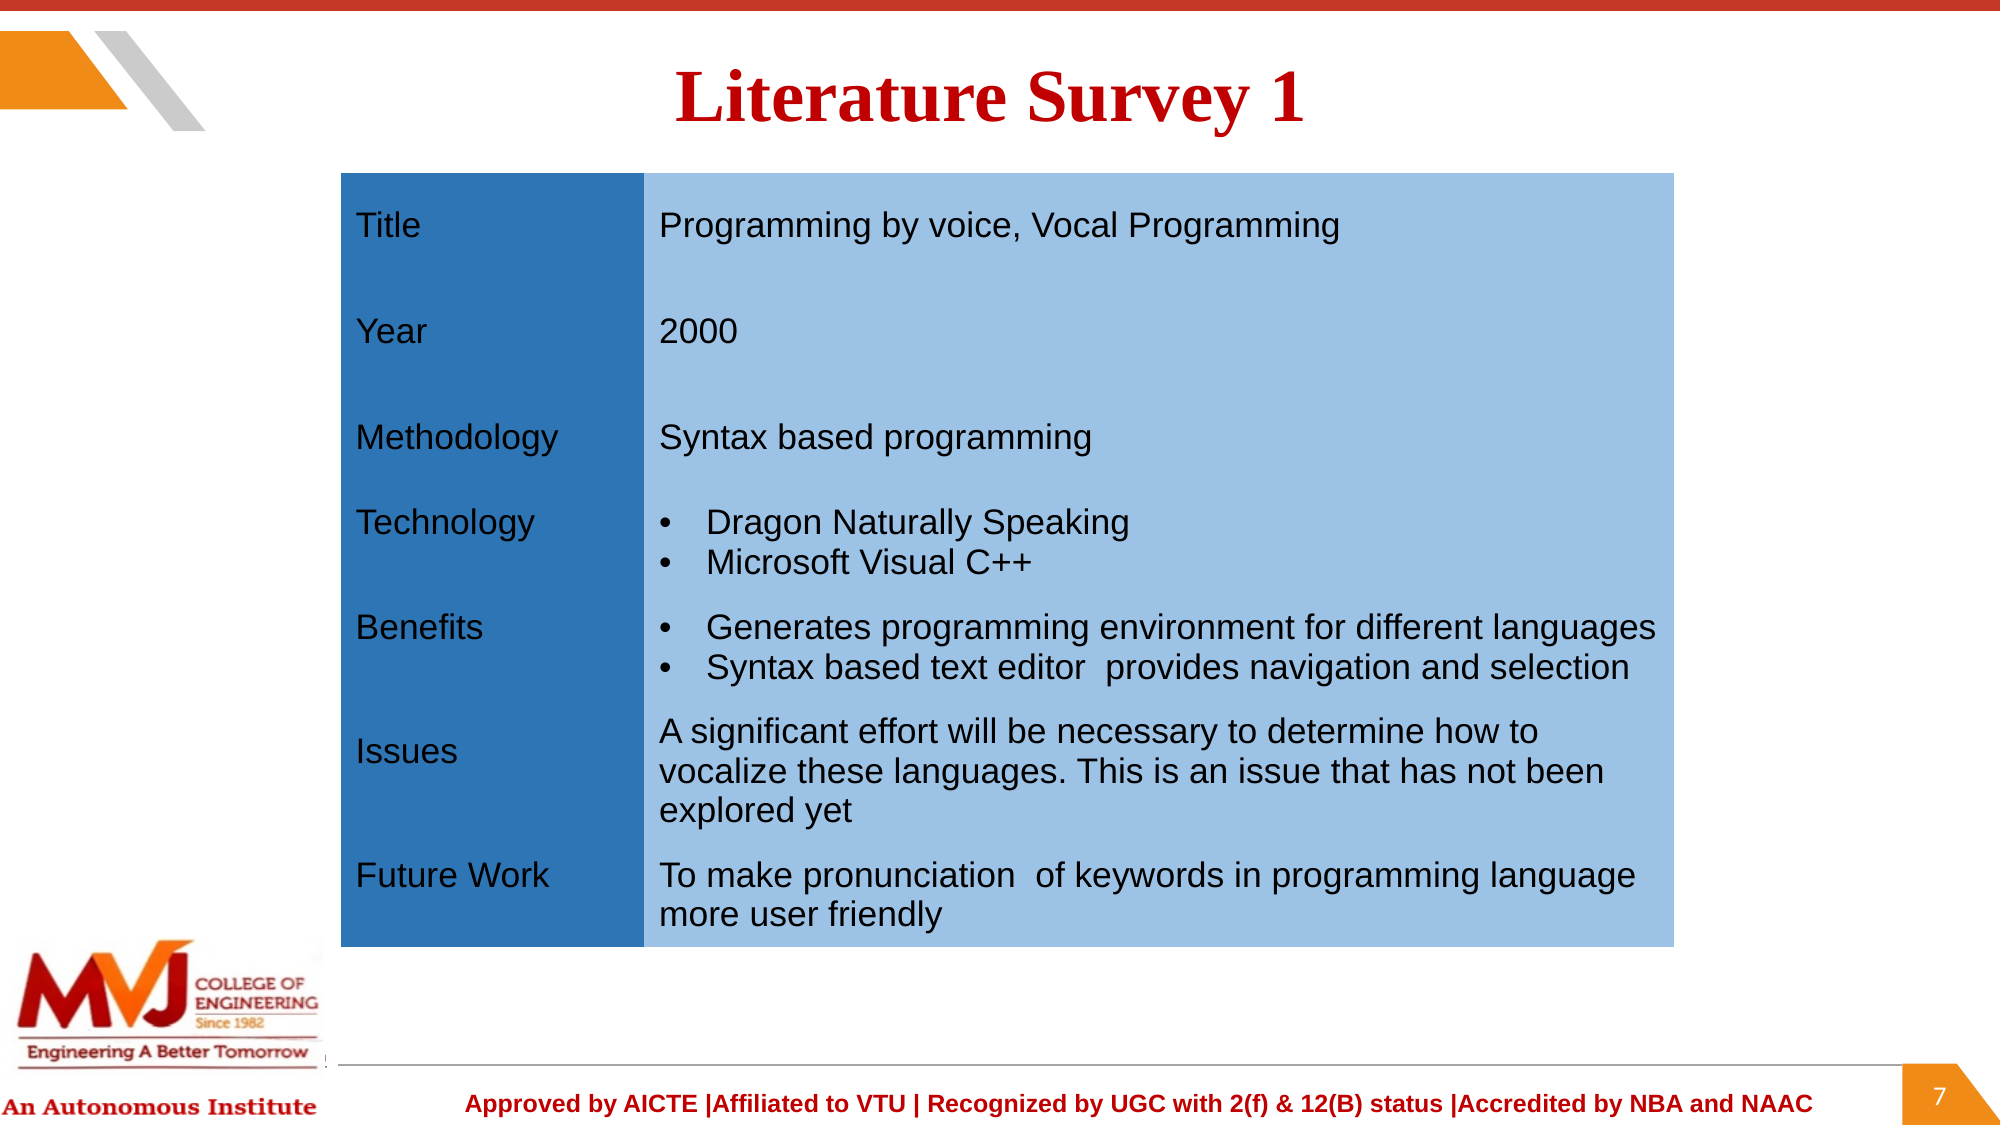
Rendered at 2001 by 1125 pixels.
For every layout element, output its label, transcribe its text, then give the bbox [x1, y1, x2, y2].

table_cell Technology [341, 490, 644, 595]
table_cell A significant effort will be necessary to determine how to vocalize these languages. This is an issue that has not been explored yet [644, 700, 1674, 842]
table_cell Dragon Naturally Speaking Microsoft Visual C++ [644, 490, 1674, 595]
table_cell Issues [341, 700, 644, 842]
table_header Programming by voice, Vocal Programming [644, 173, 1674, 278]
table_cell Syntax based programming [644, 385, 1674, 490]
text_box Literature Survey 1 [302, 38, 1681, 144]
table_cell 2000 [644, 278, 1674, 385]
table_cell To make pronunciation of keywords in programming language more user friendly [644, 842, 1674, 947]
table_cell Year [341, 278, 644, 385]
table_cell Benefits [341, 595, 644, 700]
table_cell Future Work [341, 842, 644, 947]
text_box Approved by AICTE |Affiliated to VTU | Recognized by UGC with 2(f) & 12(B) status |Accredited by NBA and NAAC [407, 1079, 1873, 1125]
table_cell Methodology [341, 385, 644, 490]
table_header Title [341, 173, 644, 278]
picture [0, 937, 327, 1125]
table_cell Generates programming environment for different languages Syntax based text editor provides navigation and selection [644, 595, 1674, 700]
text_box [76, 139, 1939, 938]
